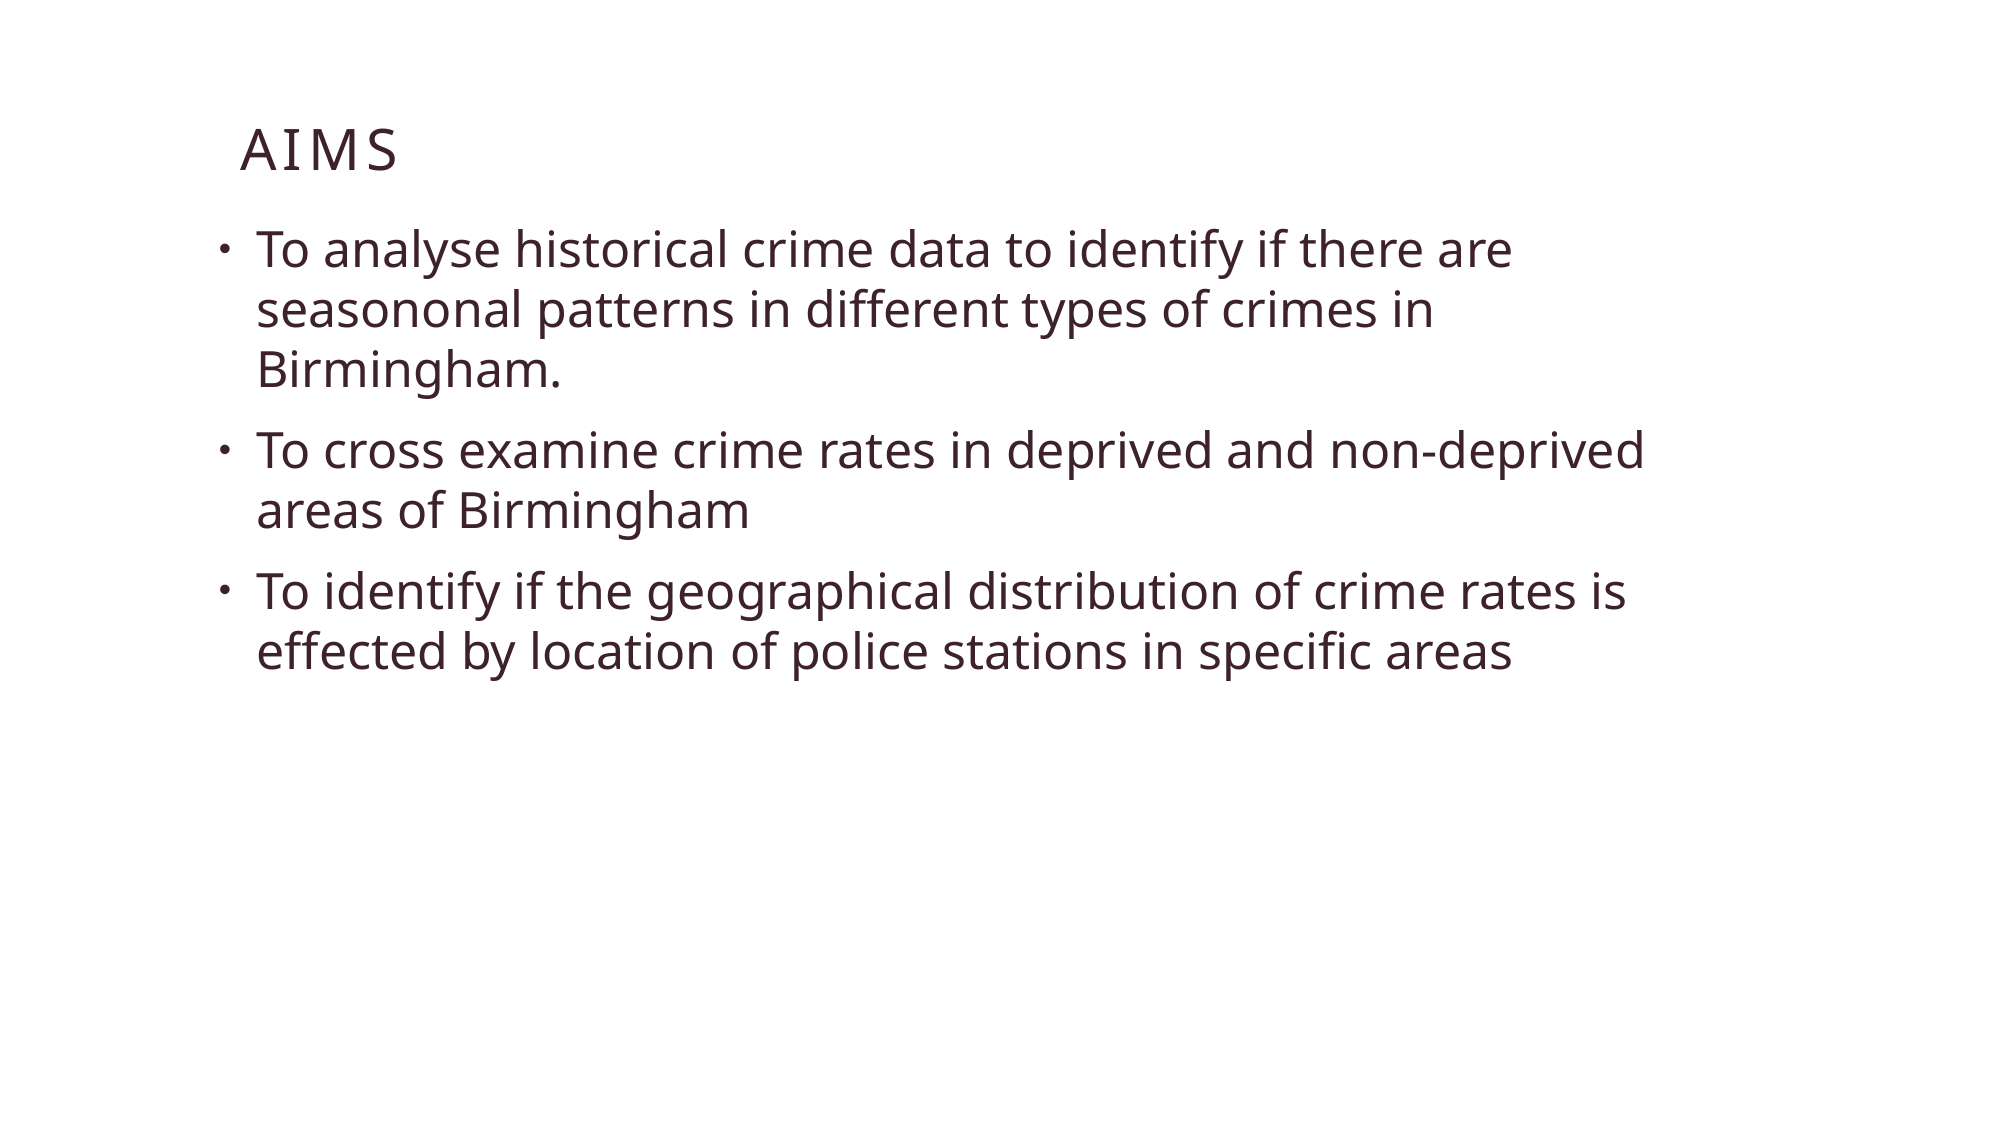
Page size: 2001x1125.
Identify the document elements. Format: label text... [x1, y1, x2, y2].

title Aims [225, 112, 584, 190]
list To analyse historical crime data to identify if there are seasononal patterns in different types of crimes in Birmingham. To cross examine crime rates in deprived and non-deprived areas of Birmingham To identify if the geographical distribution of crime rates is effected by location of police stations in specific areas [203, 210, 1761, 854]
